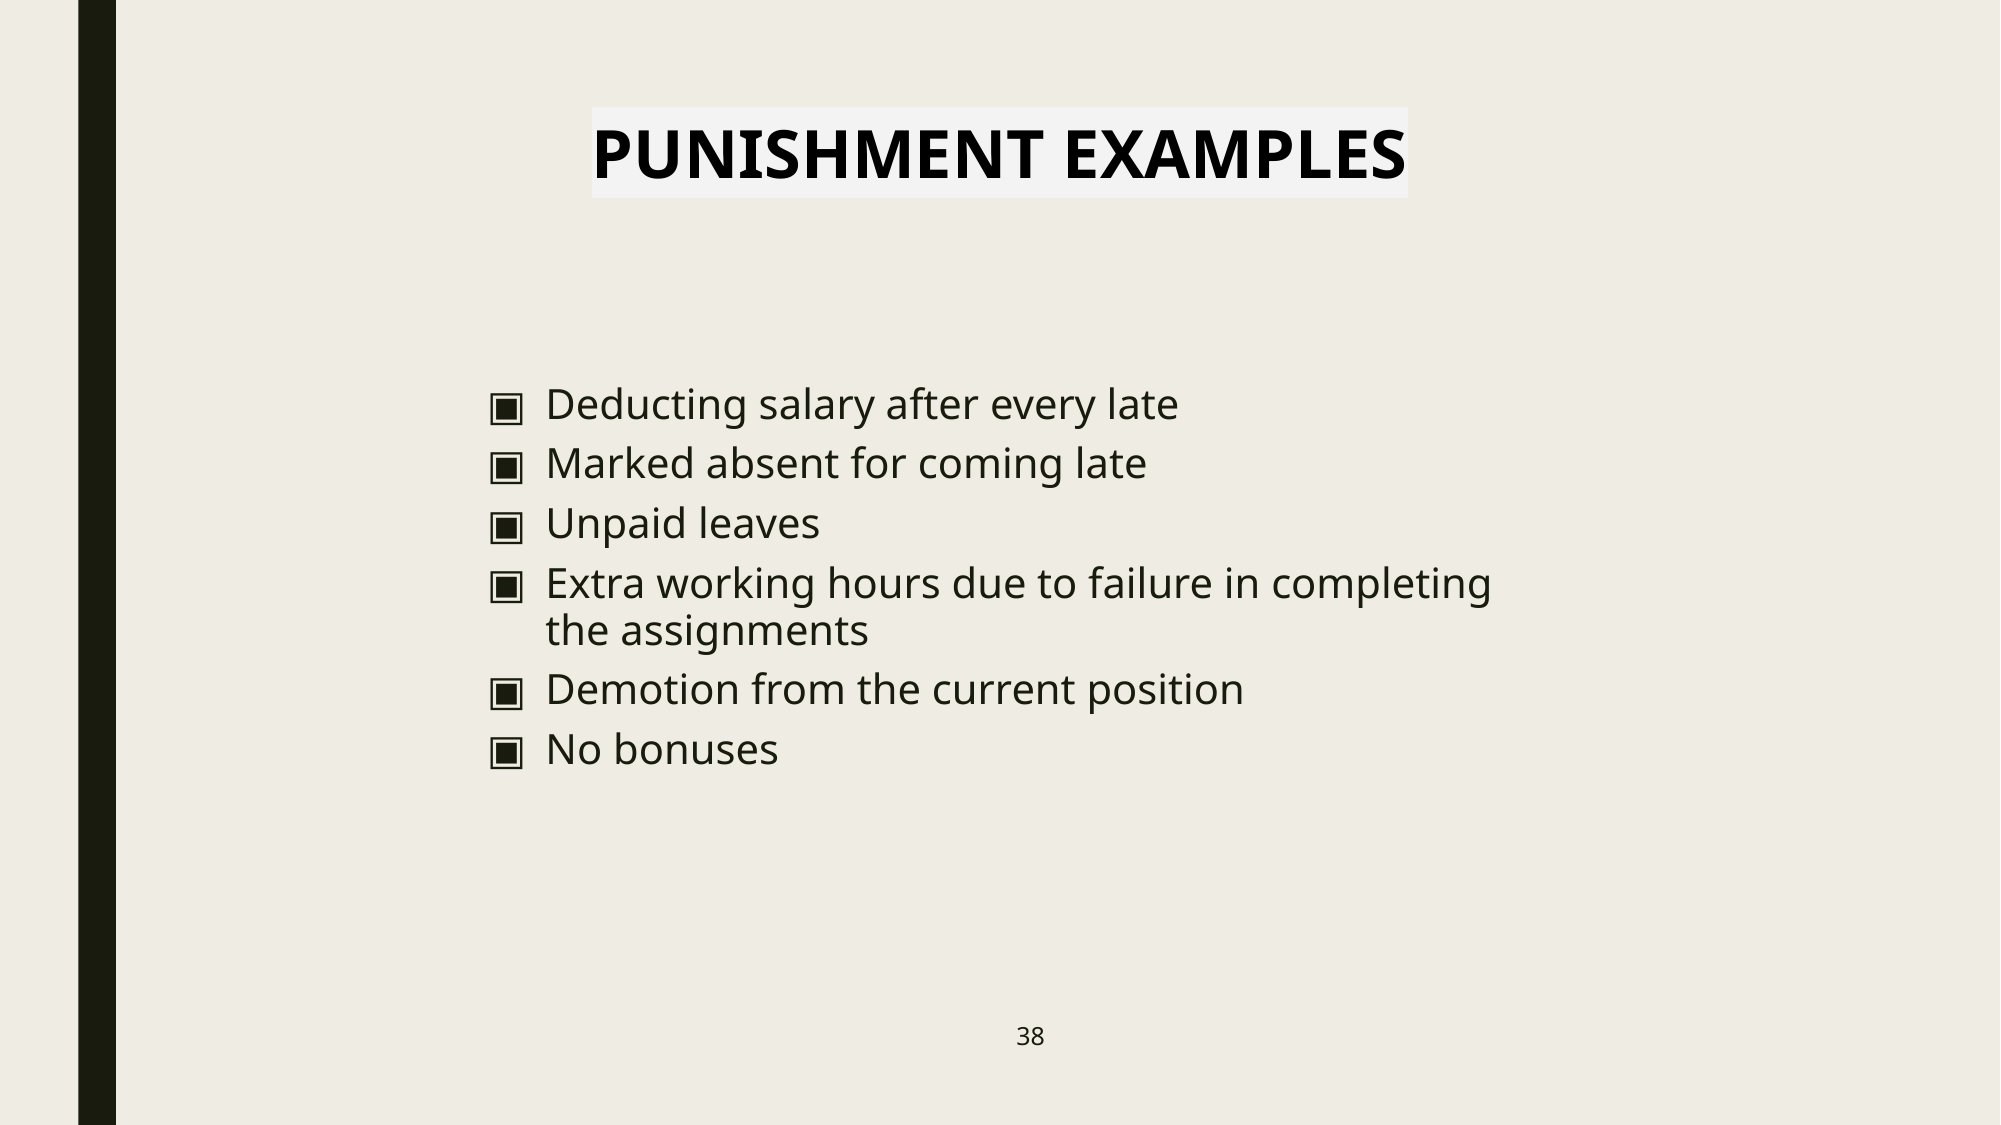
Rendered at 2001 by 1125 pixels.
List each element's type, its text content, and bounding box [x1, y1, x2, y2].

slide_number 38 [939, 983, 1060, 1070]
list Deducting salary after every late Marked absent for coming late Unpaid leaves Extra working hours due to failure in completing the assignments Demotion from the current position No bonuses [455, 240, 1545, 912]
title PUNISHMENT EXAMPLES [99, 73, 1900, 241]
